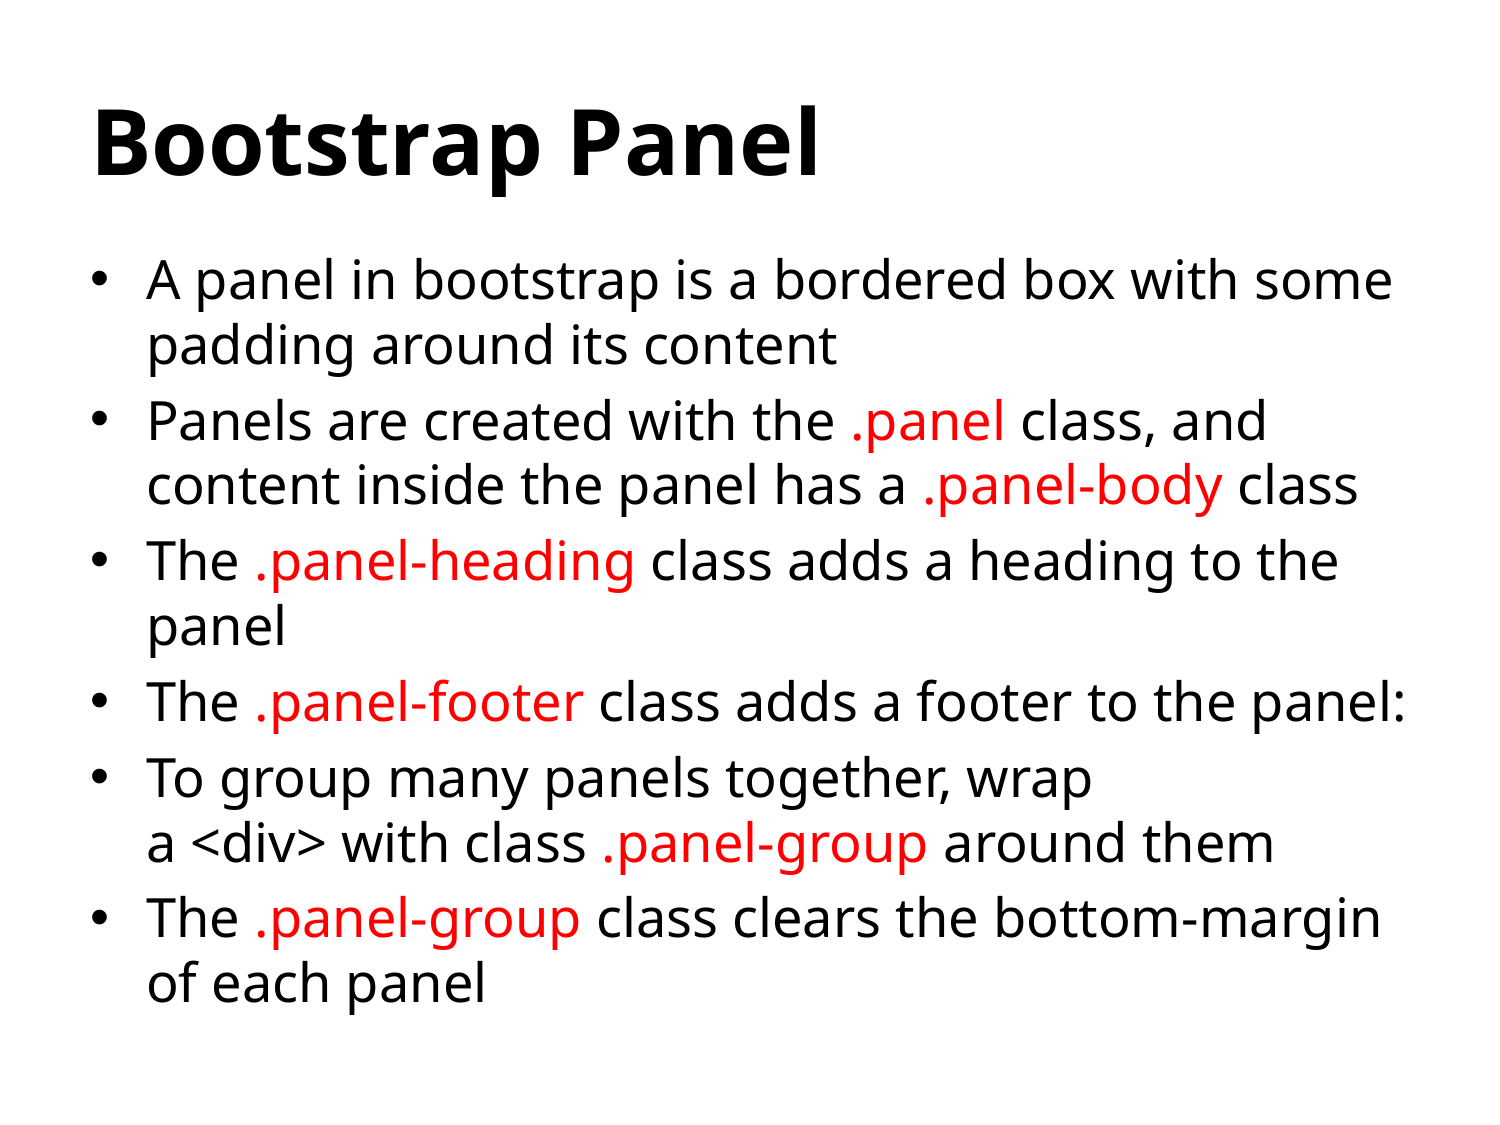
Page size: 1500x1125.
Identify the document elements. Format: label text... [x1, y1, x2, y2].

title Bootstrap Panel [75, 45, 1425, 233]
list A panel in bootstrap is a bordered box with some padding around its content Panels are created with the .panel class, and content inside the panel has a .panel-body class The .panel-heading class adds a heading to the panel The .panel-footer class adds a footer to the panel: To group many panels together, wrap a <div> with class .panel-group around them The .panel-group class clears the bottom-margin of each panel [75, 237, 1425, 980]
